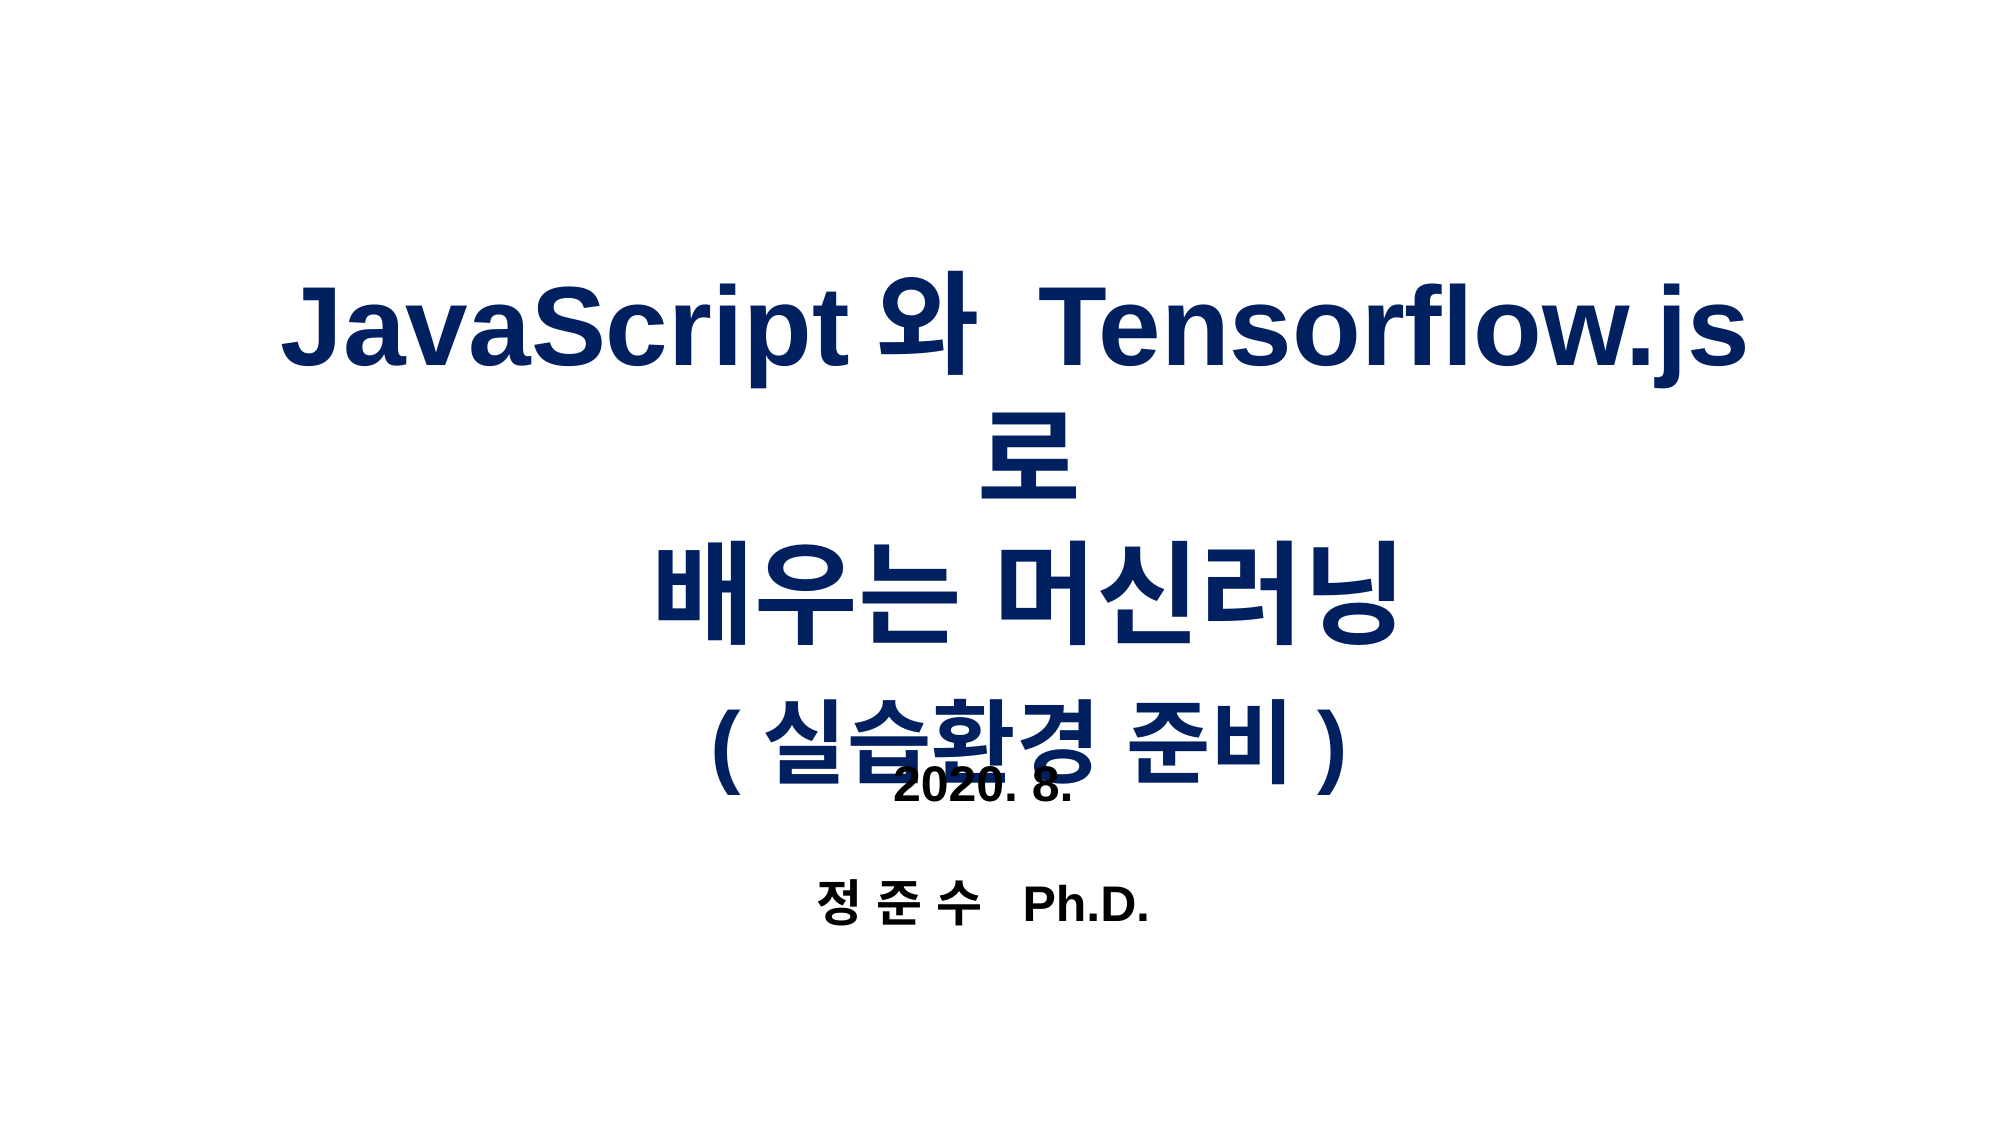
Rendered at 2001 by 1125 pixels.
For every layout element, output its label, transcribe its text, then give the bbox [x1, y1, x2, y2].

text_box JavaScript와 Tensorflow.js로 배우는 머신러닝 (실습환경 준비) [248, 243, 1810, 874]
text_box 2020. 8. 정 준 수 Ph.D. [801, 743, 1166, 939]
